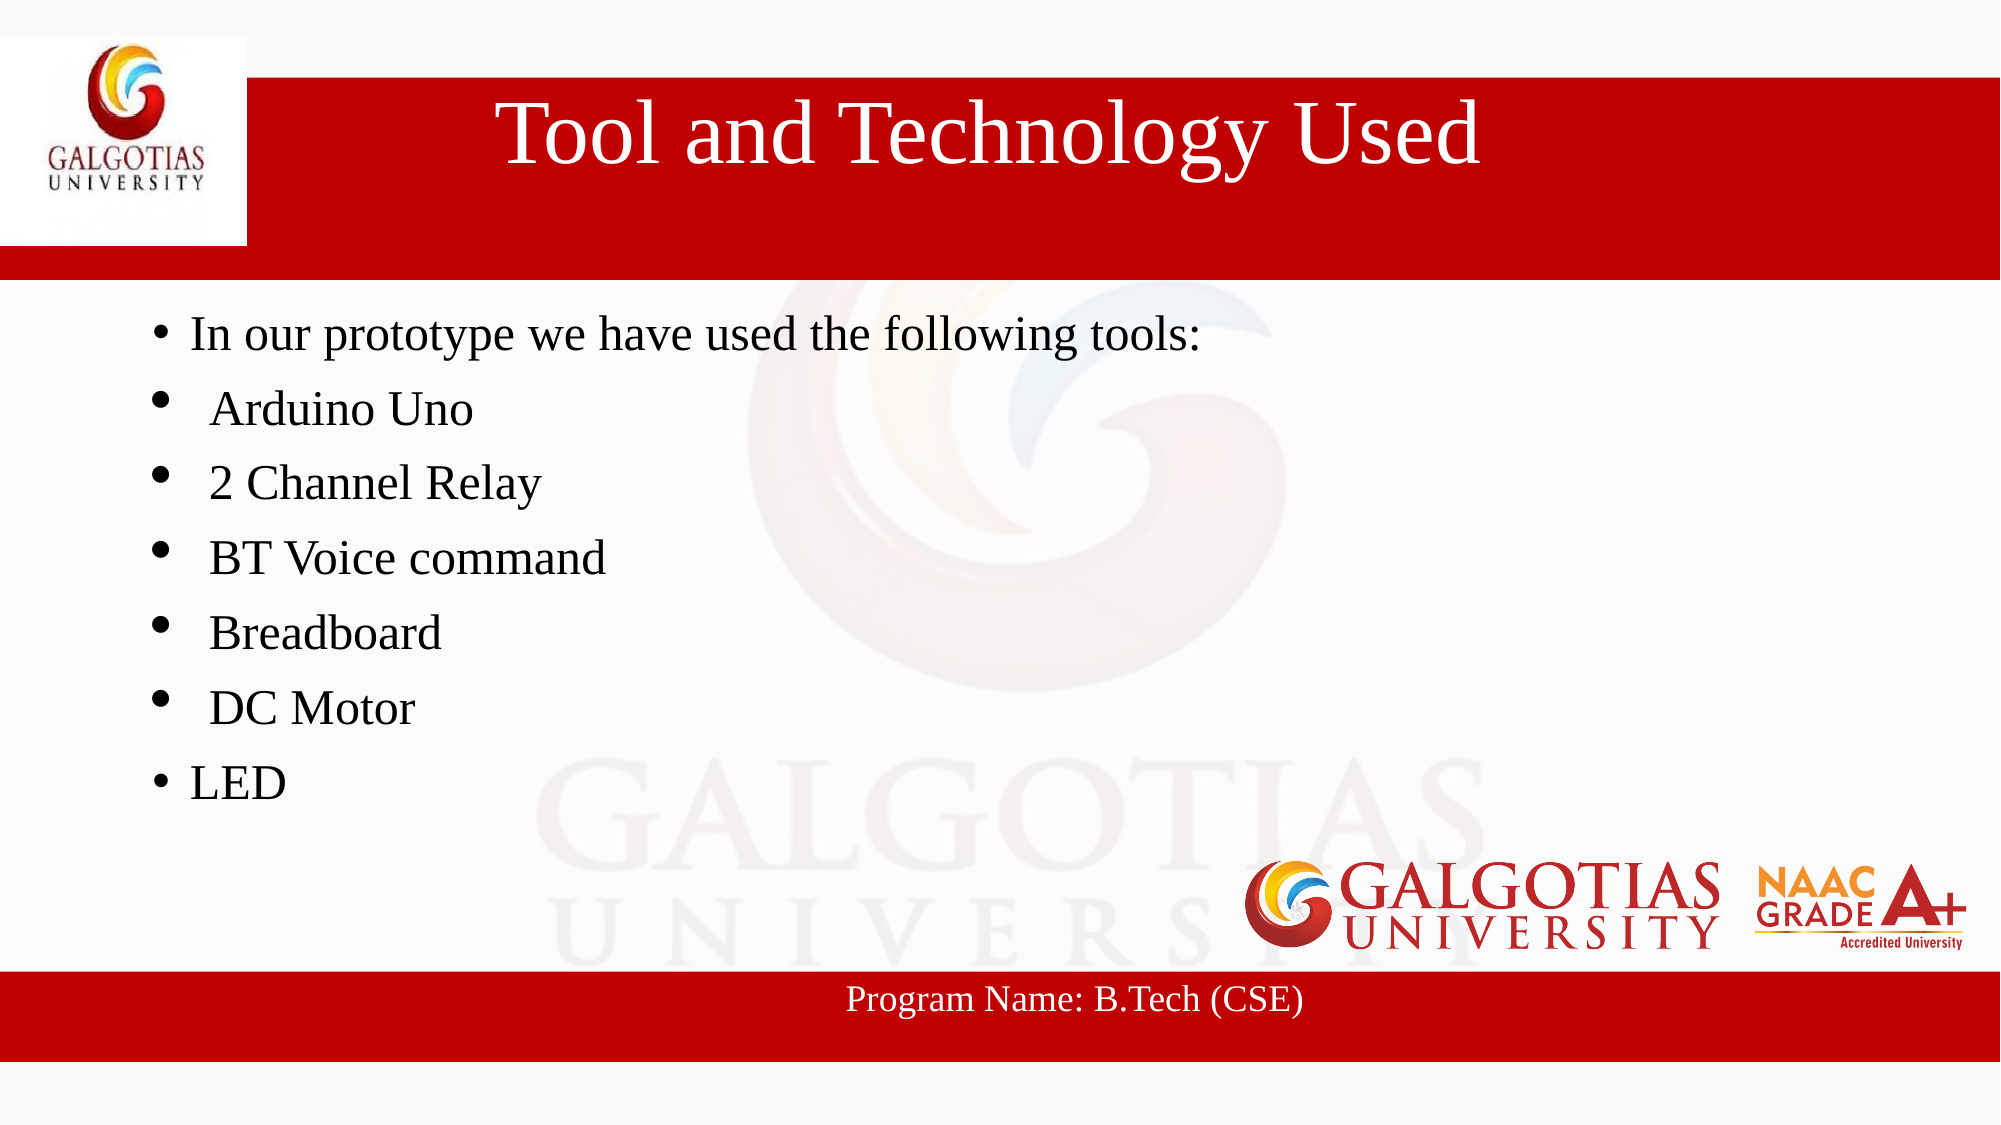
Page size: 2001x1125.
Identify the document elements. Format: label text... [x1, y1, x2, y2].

picture [0, 36, 247, 246]
picture [1230, 849, 1981, 962]
text_box Program Name: B.Tech (CSE) [0, 971, 2000, 1062]
list In our prototype we have used the following tools: Arduino Uno 2 Channel Relay BT Voice command Breadboard DC Motor LED [137, 299, 1863, 1014]
text_box Tool and Technology Used [0, 77, 2000, 280]
